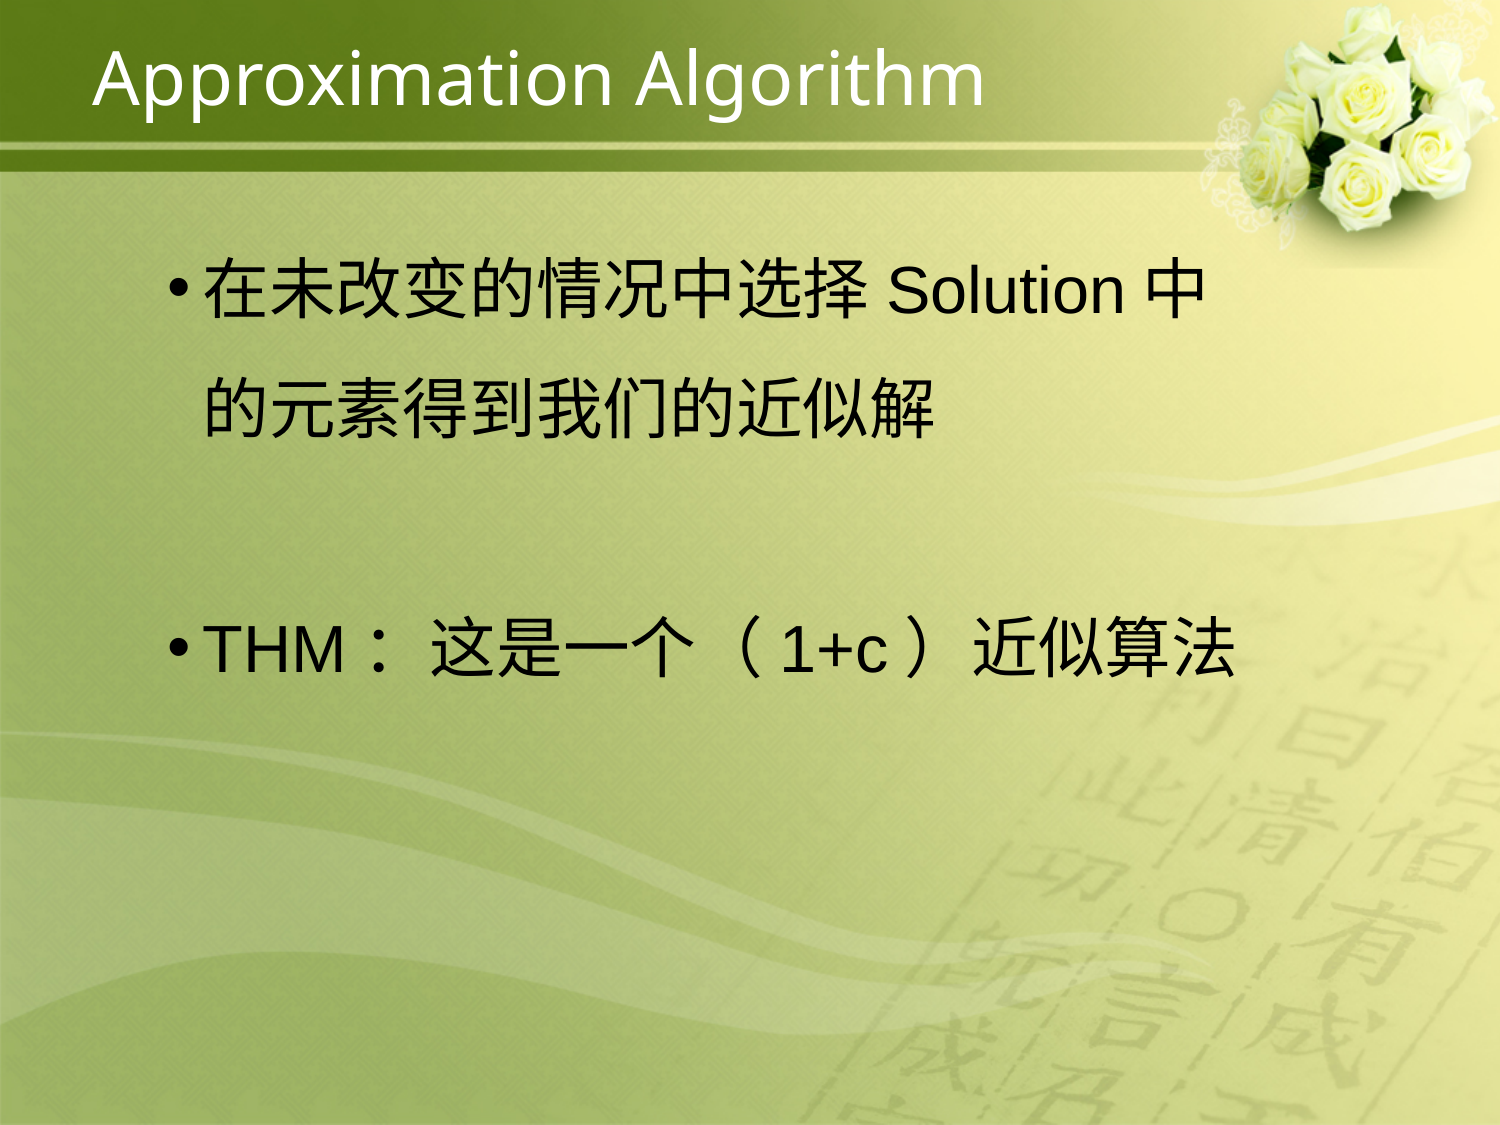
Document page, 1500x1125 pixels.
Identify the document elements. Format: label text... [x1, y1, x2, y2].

text_box 在未改变的情况中选择Solution中的元素得到我们的近似解 THM：这是一个（1+c）近似算法 [152, 199, 1278, 694]
text_box Approximation Algorithm [78, 23, 1004, 129]
picture [0, 0, 1500, 1125]
